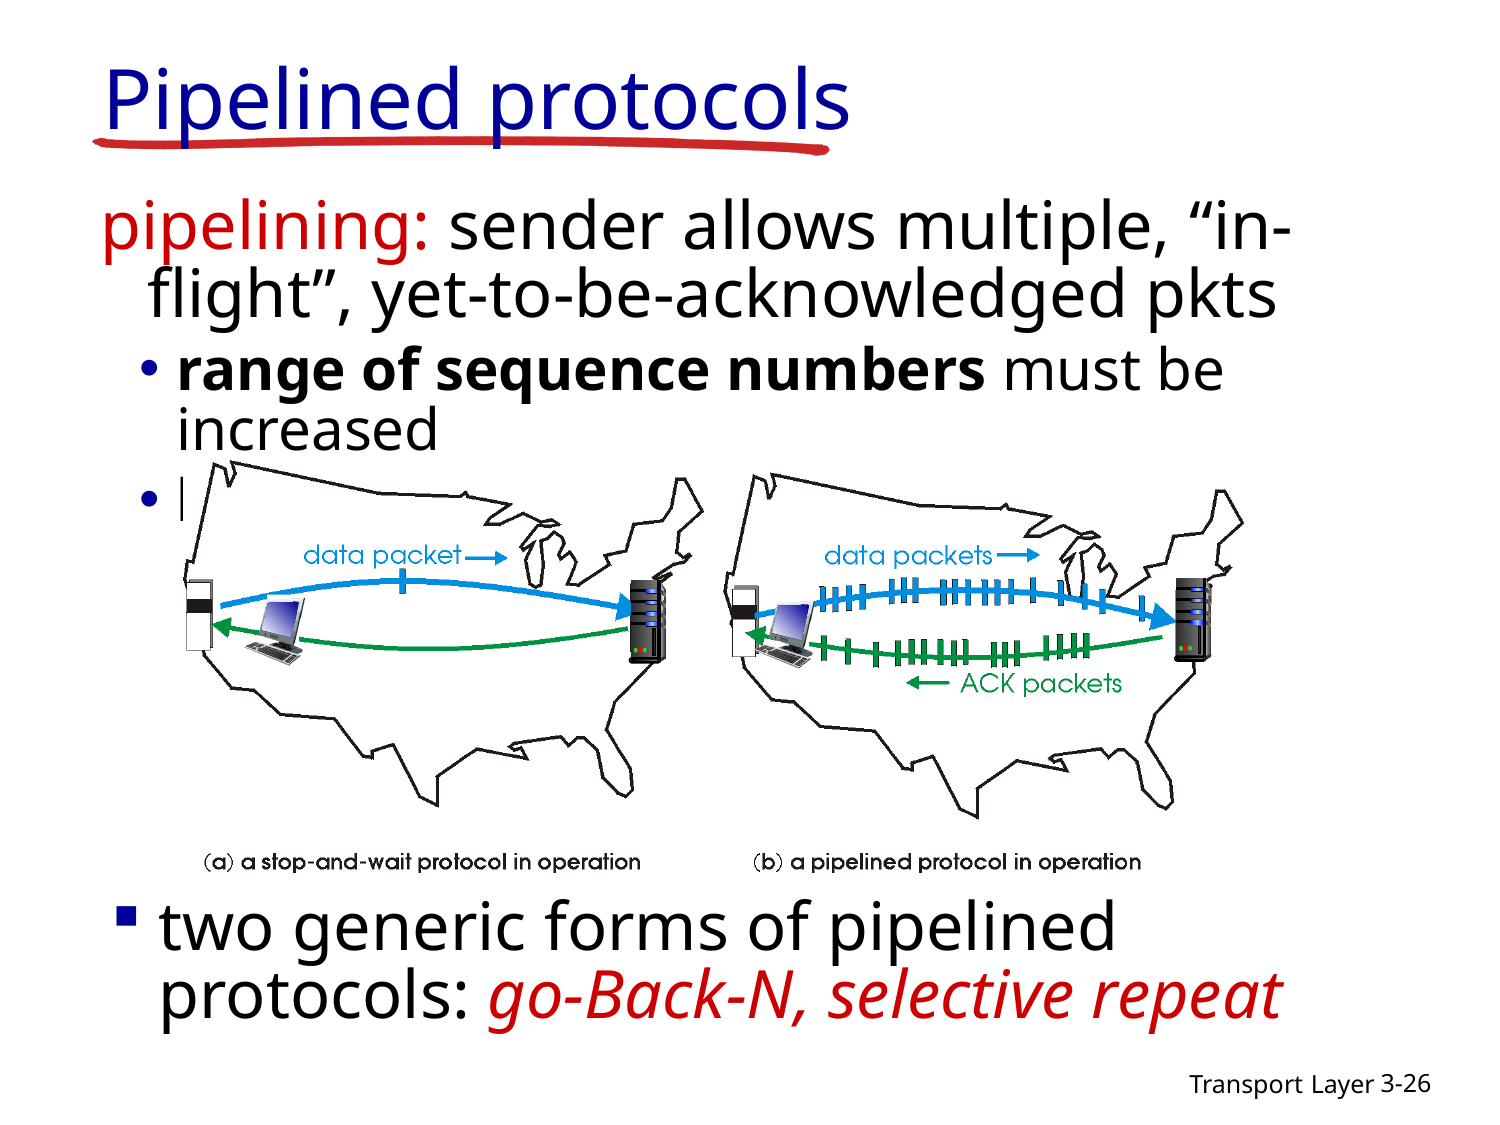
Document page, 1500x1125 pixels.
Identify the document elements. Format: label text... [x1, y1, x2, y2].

picture [88, 131, 839, 161]
slide_number 3-26 [1365, 1060, 1477, 1106]
title Pipelined protocols [87, 14, 1363, 180]
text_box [1174, 578, 1212, 662]
list two generic forms of pipelined protocols: go-Back-N, selective repeat [96, 889, 1457, 1066]
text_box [229, 594, 307, 671]
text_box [629, 580, 667, 664]
picture [182, 460, 1245, 873]
list pipelining: sender allows multiple, “in-flight”, yet-to-be-acknowledged pkts range of sequence numbers must be increased buffering at sender and/or receiver [85, 188, 1332, 951]
footer Transport Layer [914, 1066, 1365, 1105]
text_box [739, 597, 818, 674]
